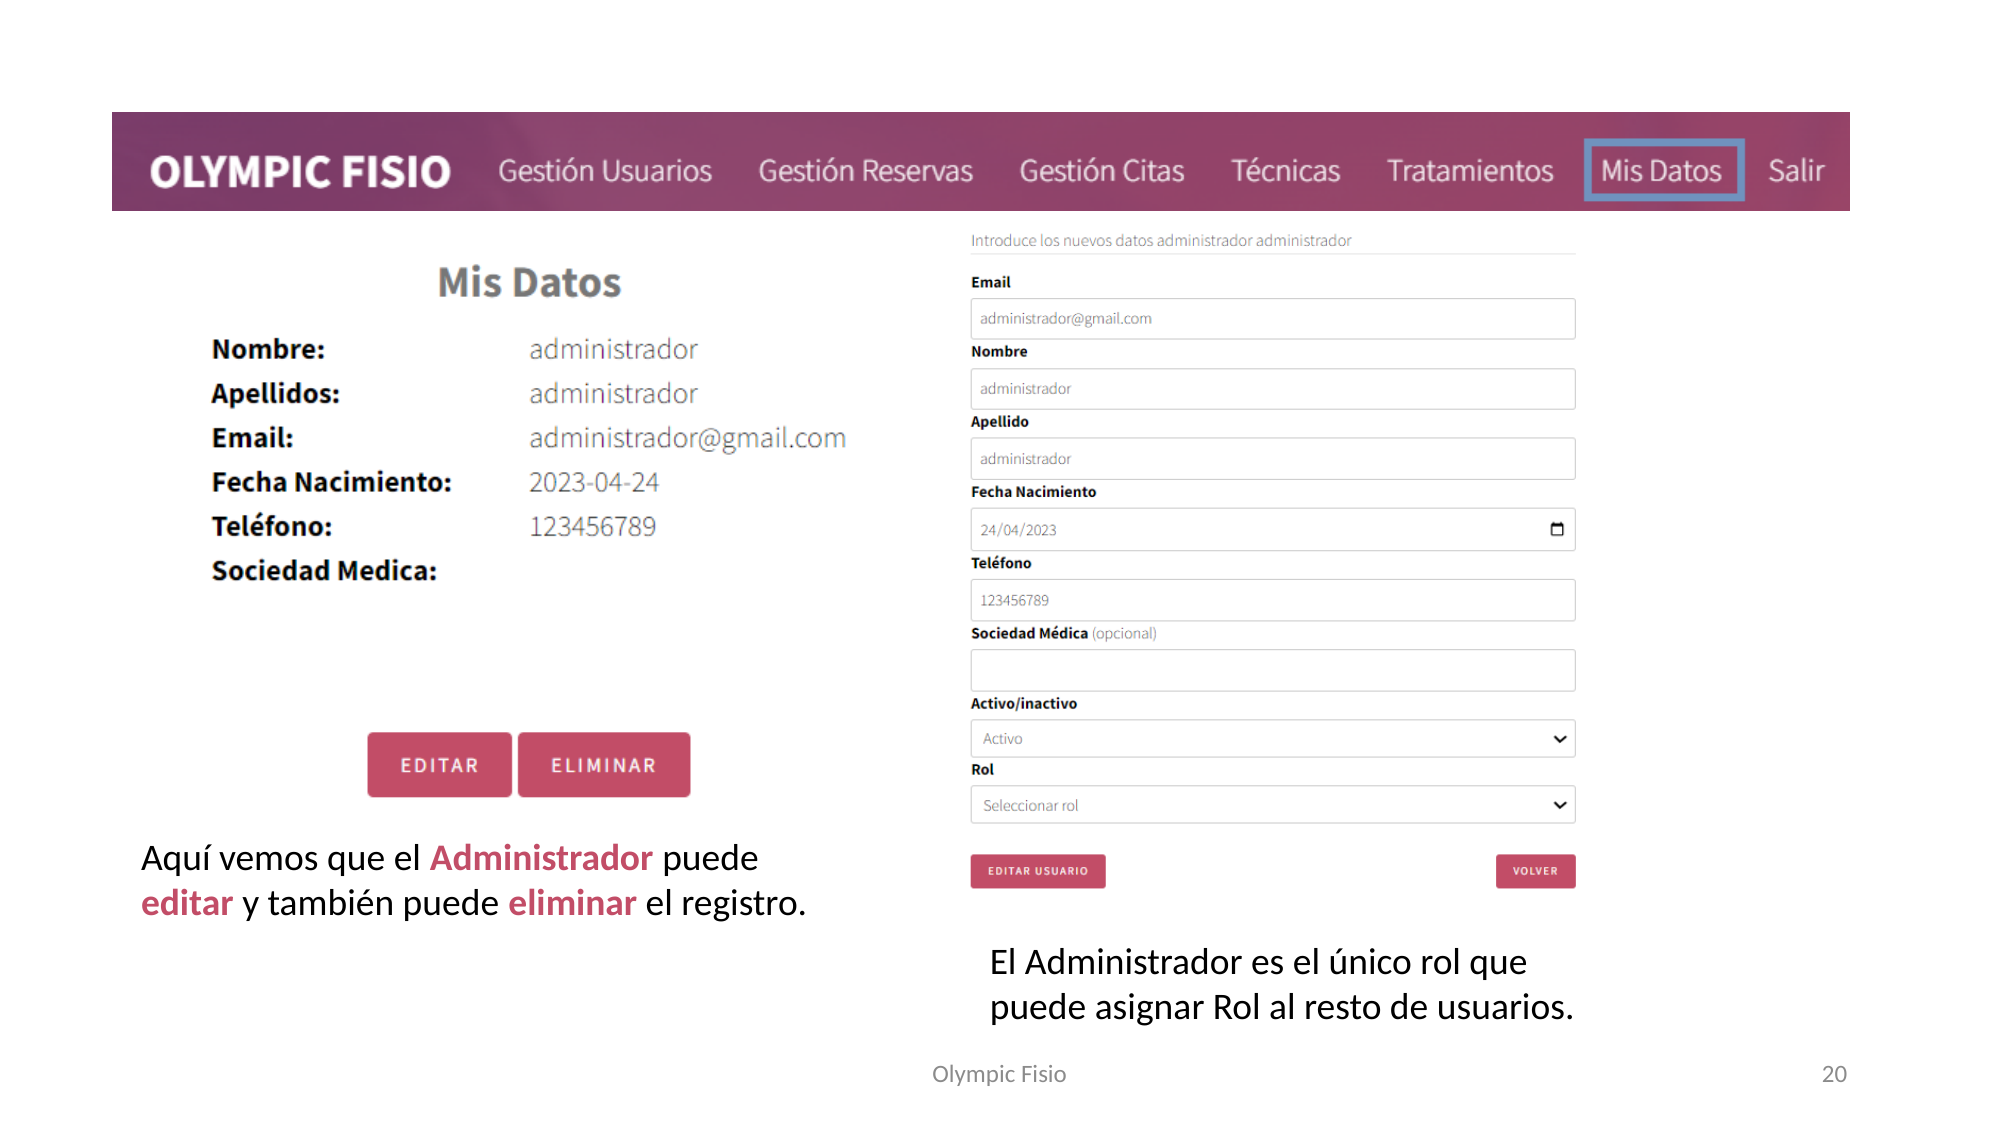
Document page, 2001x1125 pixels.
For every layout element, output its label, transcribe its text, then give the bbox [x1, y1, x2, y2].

slide_number 20 [1412, 1042, 1863, 1103]
picture [112, 112, 1850, 211]
picture [126, 229, 875, 858]
text_box El Administrador es el único rol que puede asignar Rol al resto de usuarios. [974, 929, 1638, 1035]
footer Olympic Fisio [662, 1042, 1338, 1103]
picture [942, 213, 1611, 914]
text_box Aquí vemos que el Administrador puede editar y también puede eliminar el registro. [126, 858, 875, 931]
